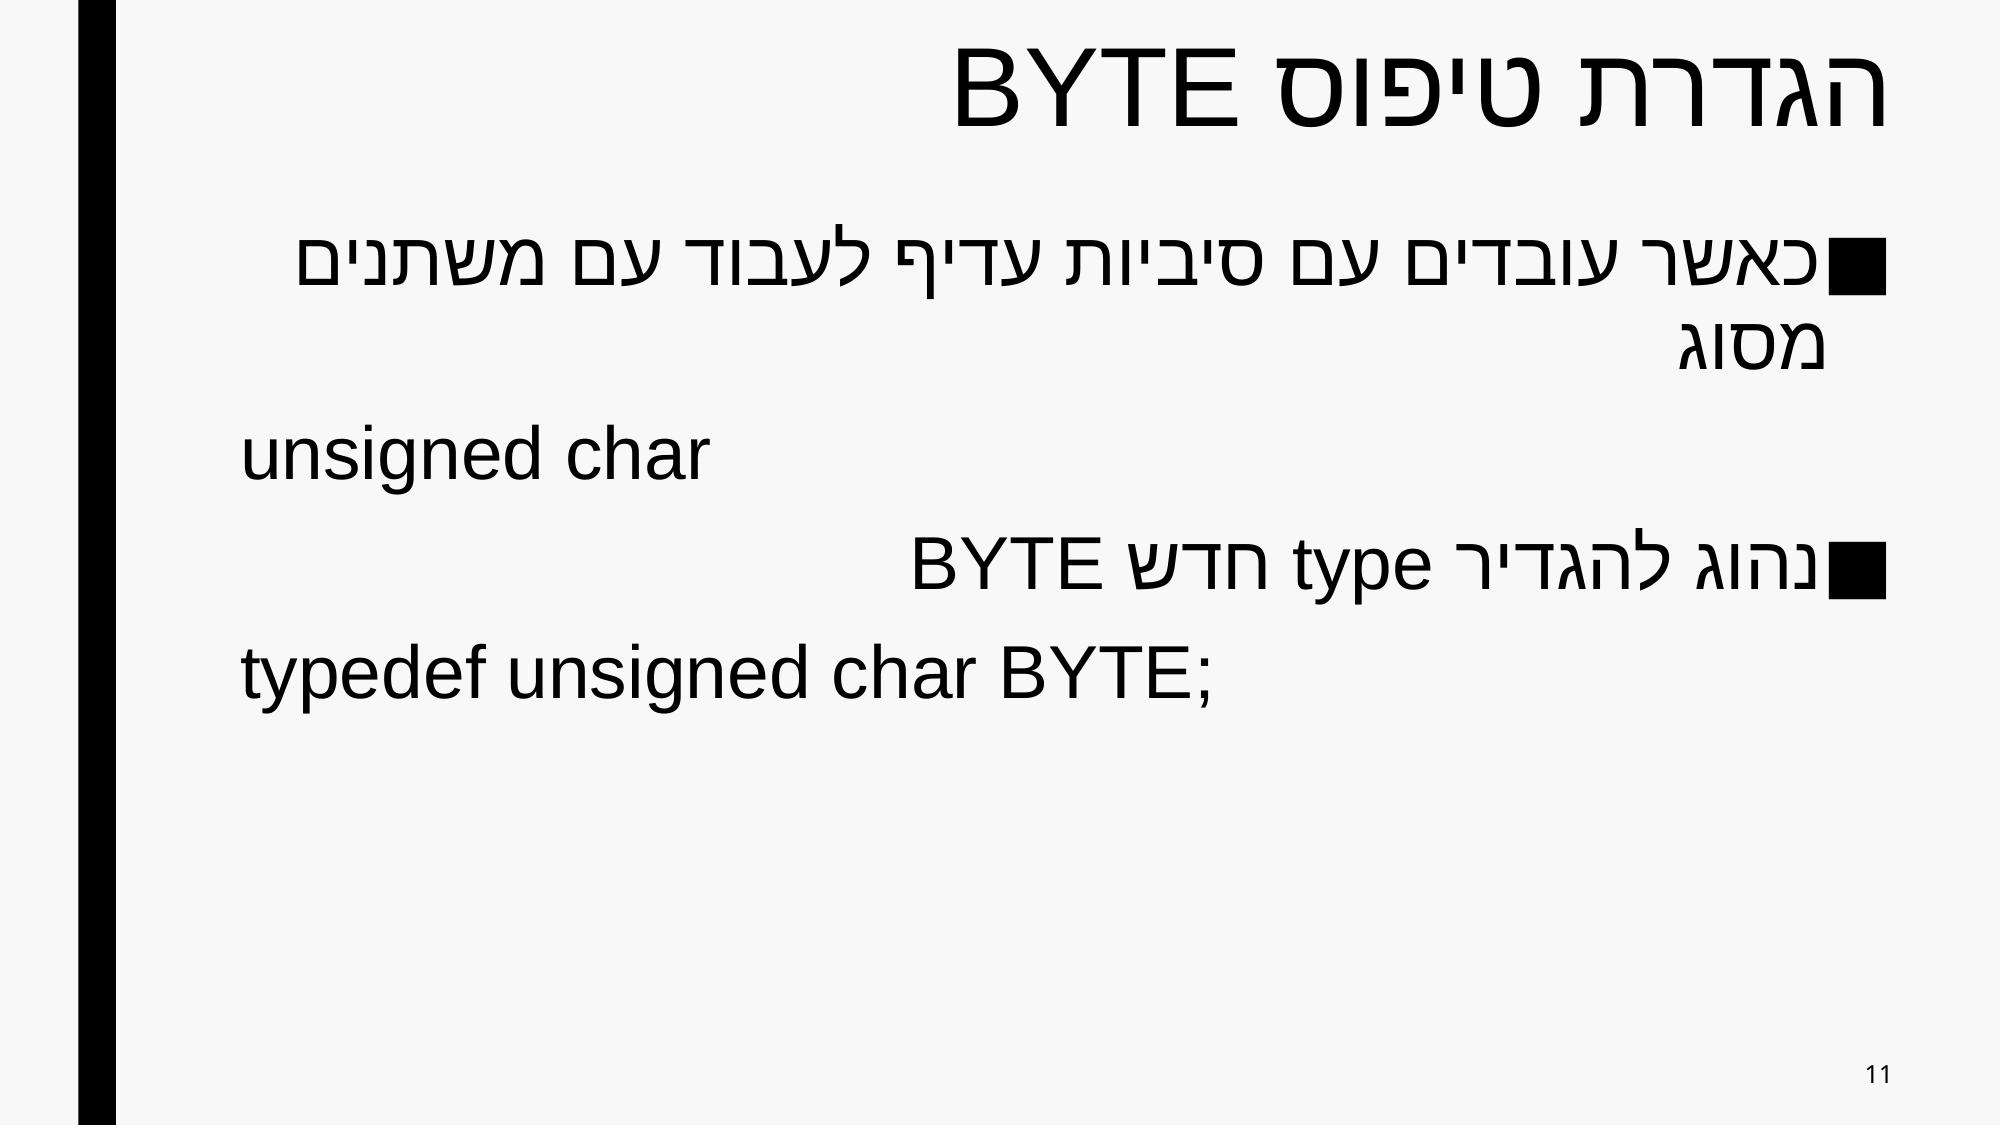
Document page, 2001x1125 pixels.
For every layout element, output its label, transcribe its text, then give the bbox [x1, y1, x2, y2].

list כאשר עובדים עם סיביות עדיף לעבוד עם משתנים מסוג unsigned char נהוג להגדיר type חדש BYTE typedef unsigned char BYTE; [225, 210, 1908, 1125]
title הגדרת טיפוס BYTE [225, 22, 1908, 192]
slide_number 11 [1646, 1042, 1908, 1109]
